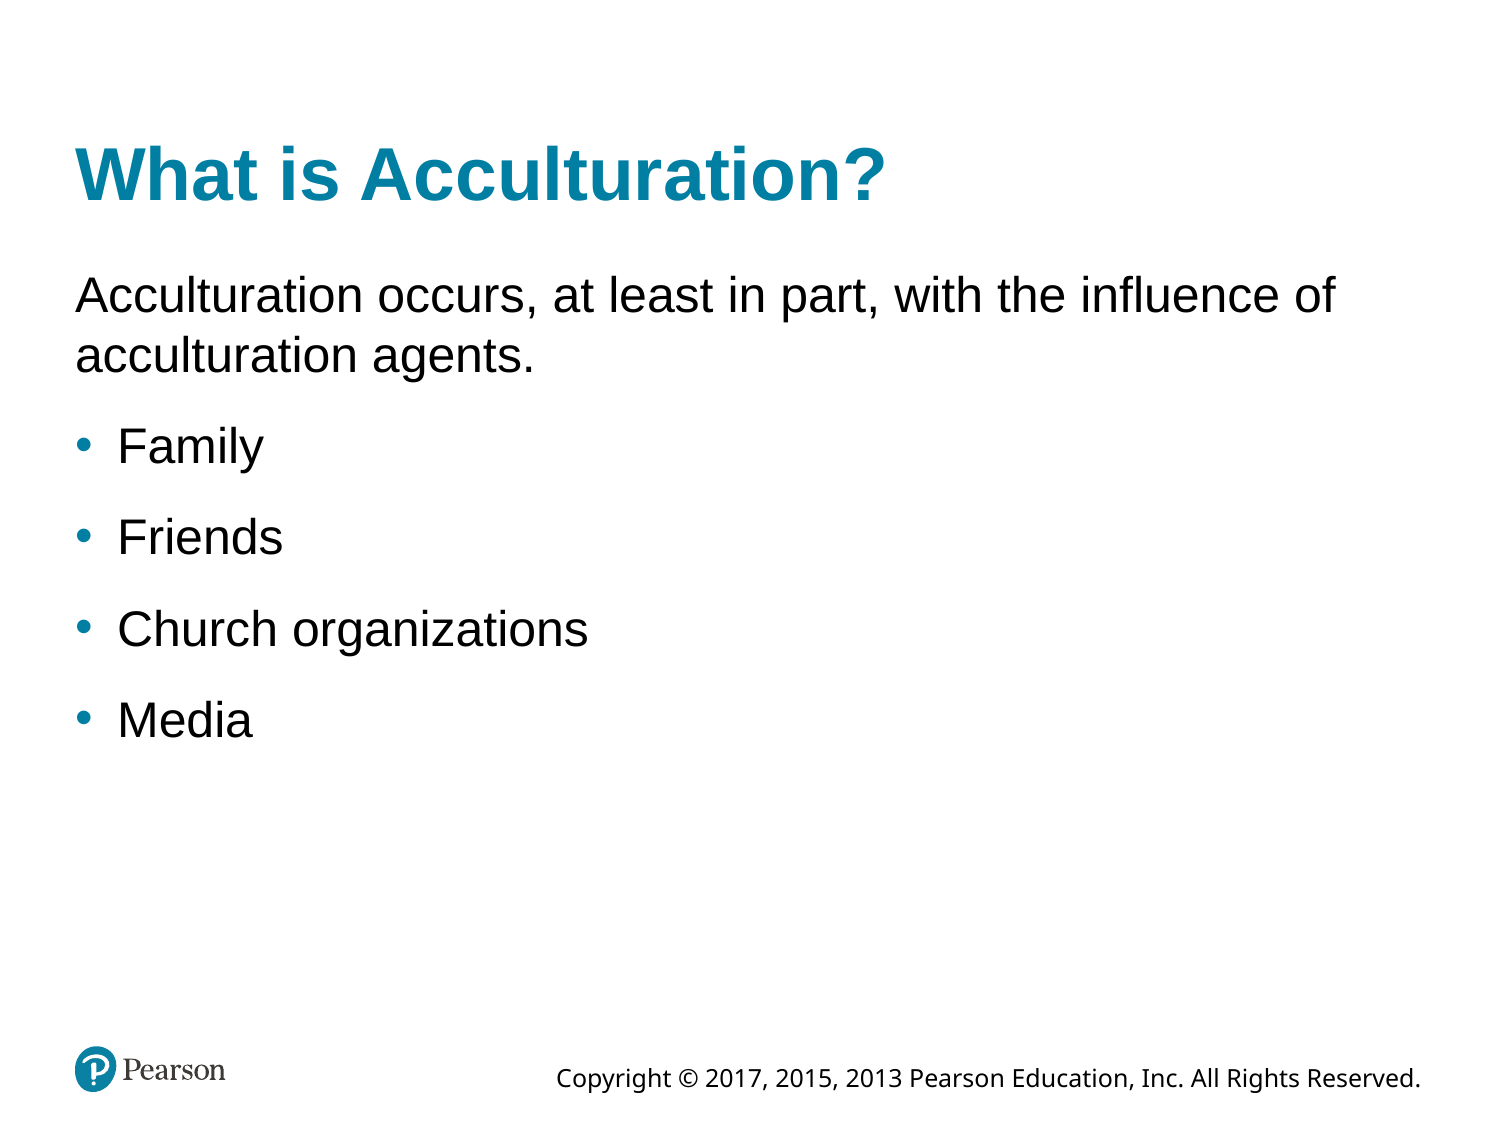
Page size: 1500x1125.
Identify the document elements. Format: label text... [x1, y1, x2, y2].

list Acculturation occurs, at least in part, with the influence of acculturation agents. Family Friends Church organizations Media [75, 262, 1425, 1005]
title What is Acculturation? [75, 35, 1425, 216]
